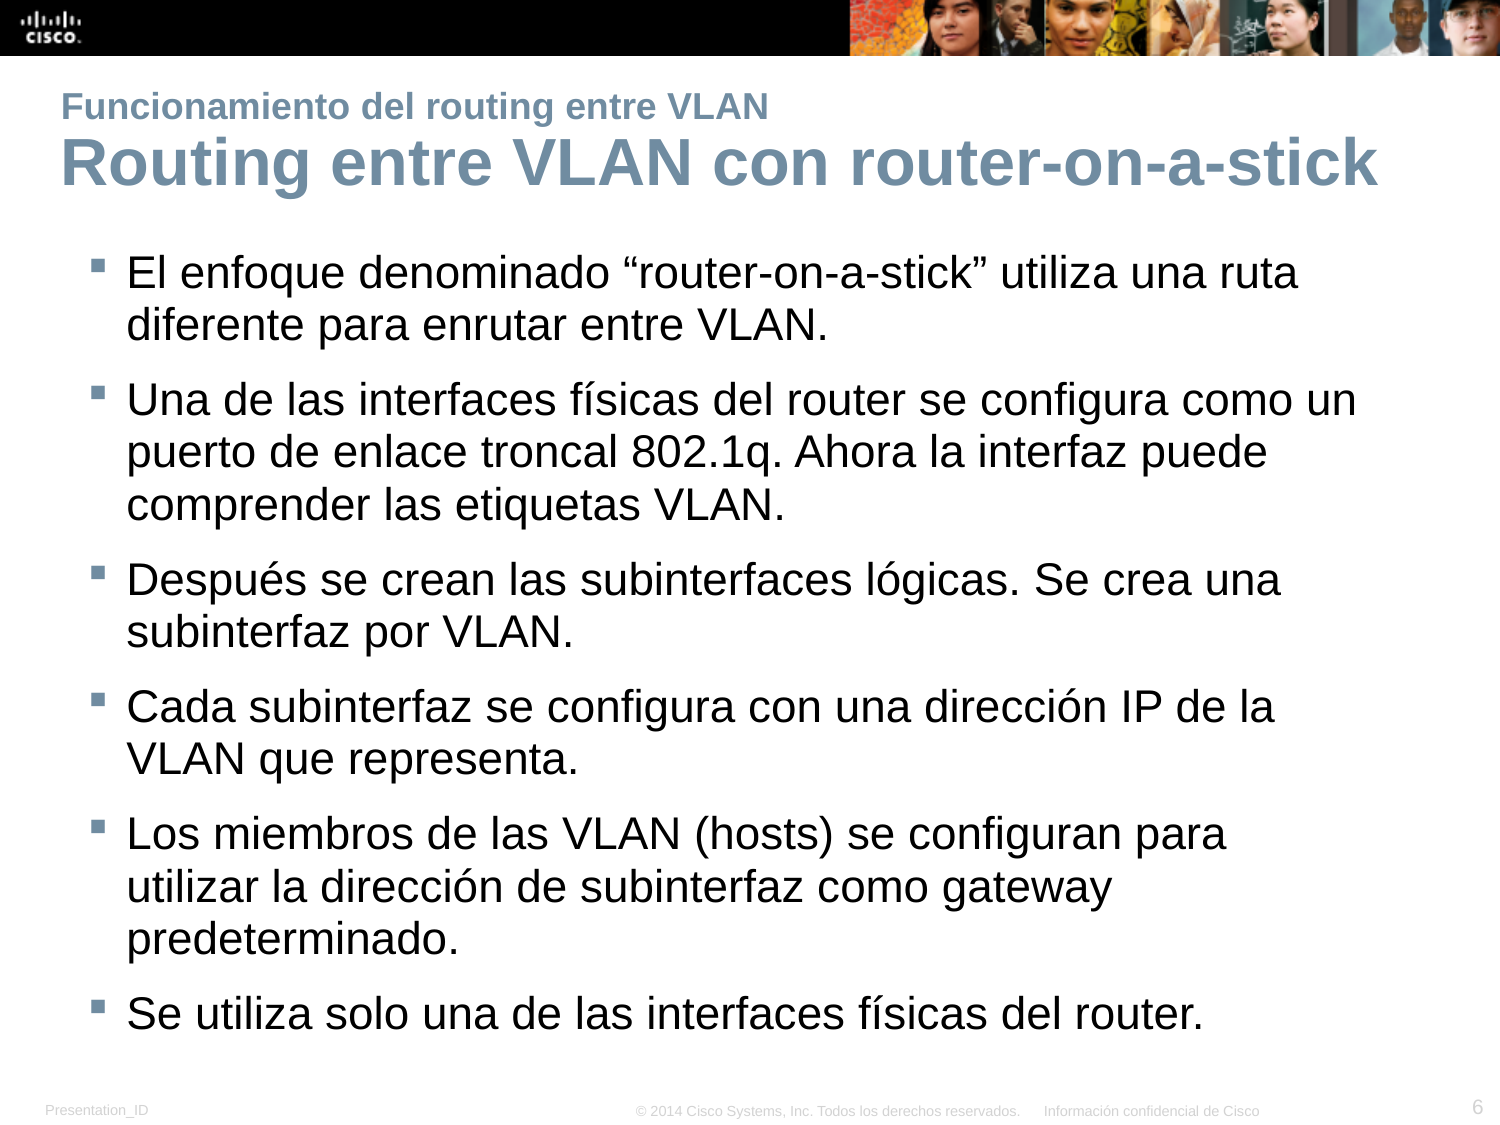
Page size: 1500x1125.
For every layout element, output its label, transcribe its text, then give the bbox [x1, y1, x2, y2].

picture [0, 0, 1500, 56]
list El enfoque denominado “router-on-a-stick” utiliza una ruta diferente para enrutar entre VLAN. Una de las interfaces físicas del router se configura como un puerto de enlace troncal 802.1q. Ahora la interfaz puede comprender las etiquetas VLAN. Después se crean las subinterfaces lógicas. Se crea una subinterfaz por VLAN. Cada subinterfaz se configura con una dirección IP de la VLAN que representa. Los miembros de las VLAN (hosts) se configuran para utilizar la dirección de subinterfaz como gateway predeterminado. Se utiliza solo una de las interfaces físicas del router. [73, 239, 1378, 1065]
title Funcionamiento del routing entre VLAN Routing entre VLAN con router-on-a-stick [47, 68, 1432, 207]
